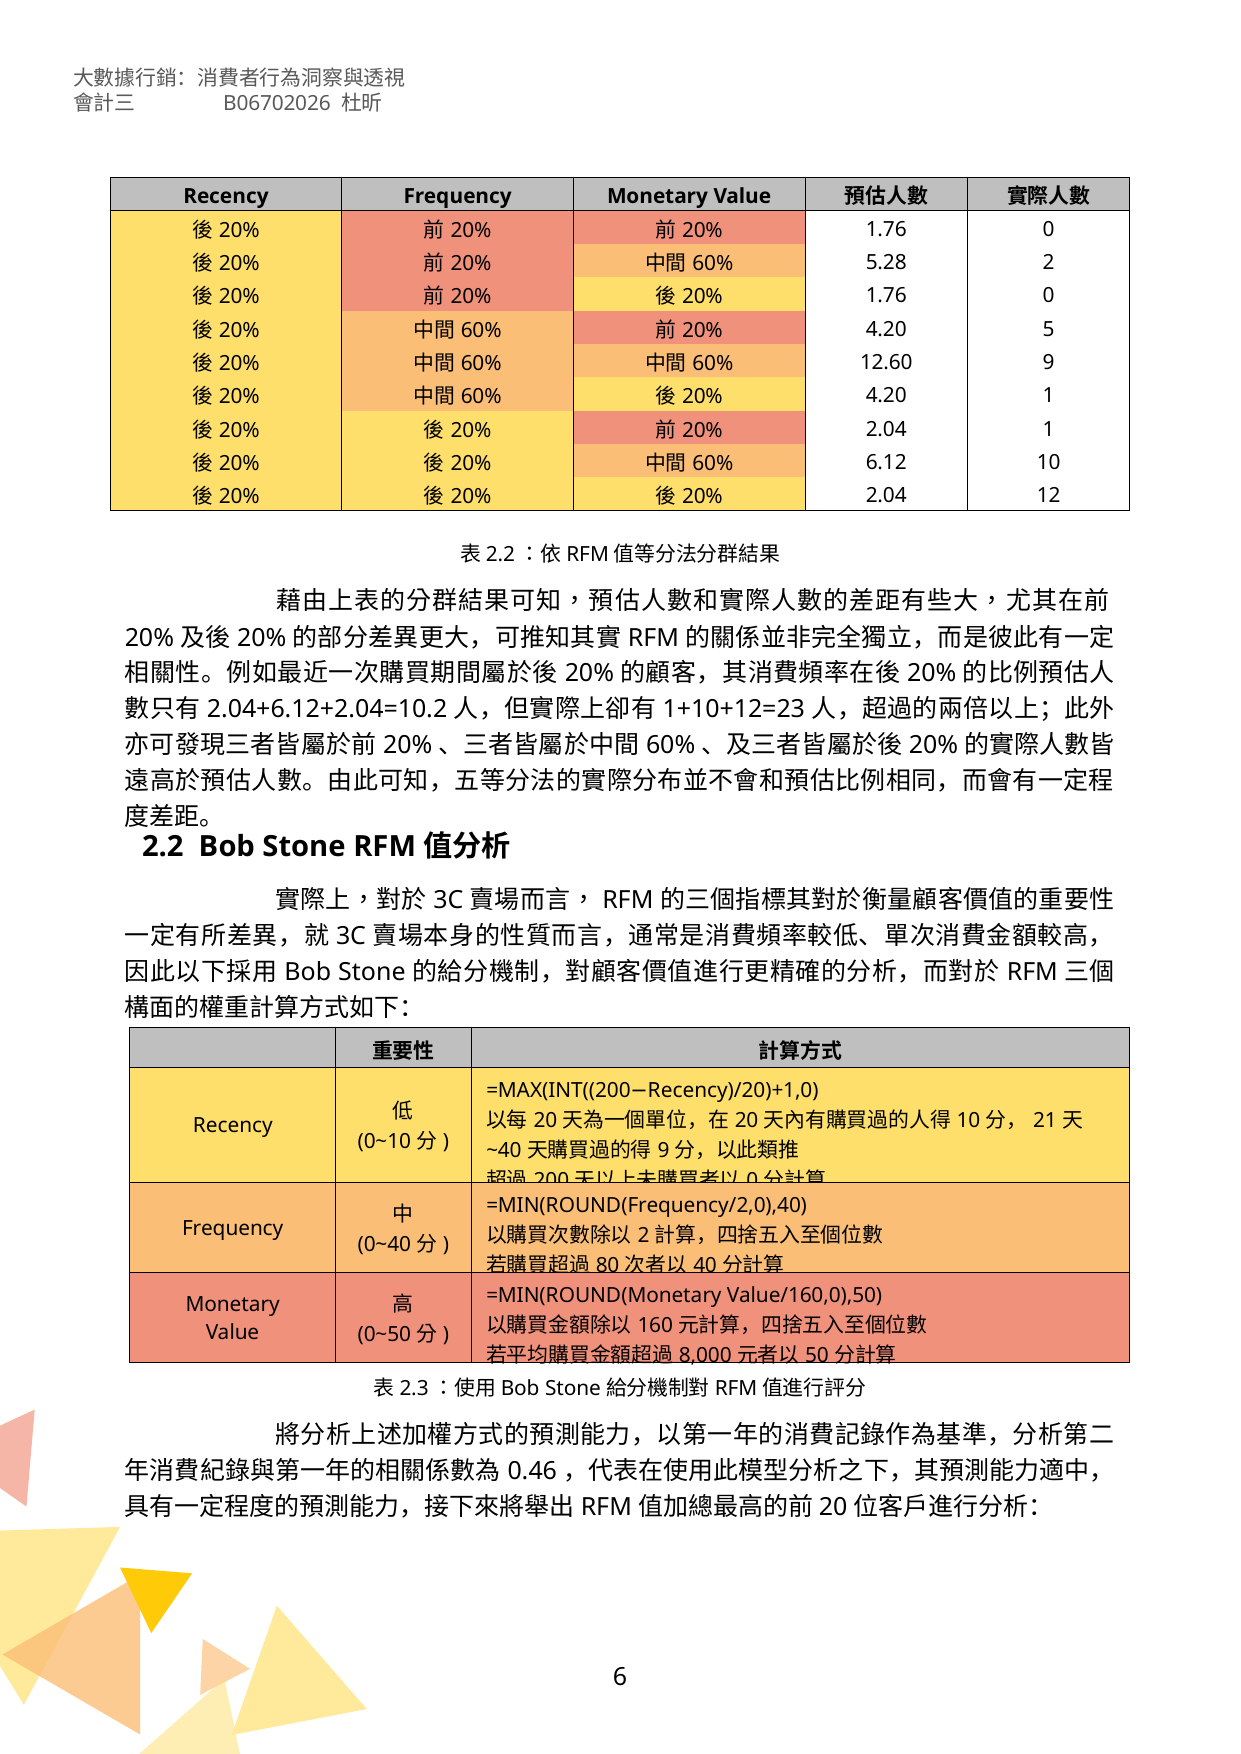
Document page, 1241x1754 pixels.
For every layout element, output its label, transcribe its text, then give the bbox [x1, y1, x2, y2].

table_cell =MIN(ROUND(Monetary Value/160,0),50) 以購買金額除以160元計算，四捨五入至個位數 若平均購買金額超過8,000元者以50分計算 [472, 1273, 1129, 1362]
table_cell 6.12 [806, 444, 967, 477]
table_cell =MAX(INT((200−Recency)/20)+1,0) 以每20天為一個單位，在20天內有購買過的人得10分，21天~40天購買過的得9分，以此類推 超過200天以上未購買者以0分計算 [472, 1068, 1129, 1182]
table_header Recency [111, 178, 341, 210]
table_cell 後20% [574, 377, 805, 411]
table_cell 前20% [342, 277, 573, 311]
table_cell 後20% [342, 411, 573, 444]
text_box 6 [598, 1653, 642, 1699]
table_cell 前20% [342, 244, 573, 277]
table_cell 中 (0~40分) [336, 1183, 471, 1272]
table_cell 高 (0~50分) [336, 1273, 471, 1362]
table_header Frequency [342, 178, 573, 210]
table_cell 後20% [111, 244, 341, 277]
table_cell 中間60% [574, 444, 805, 477]
table_cell =MIN(ROUND(Frequency/2,0),40) 以購買次數除以2計算，四捨五入至個位數 若購買超過80次者以40分計算 [472, 1183, 1129, 1272]
table_cell 9 [968, 344, 1129, 377]
table_cell Frequency [130, 1183, 335, 1272]
text_box 表2.2：依RFM值等分法分群結果 [110, 528, 1130, 573]
table_cell 後20% [574, 477, 805, 510]
table_cell 0 [968, 277, 1129, 311]
table_cell 1.76 [806, 211, 967, 244]
table_cell 10 [968, 444, 1129, 477]
table_header 重要性 [336, 1028, 471, 1067]
table_cell 12.60 [806, 344, 967, 377]
table_cell 4.20 [806, 311, 967, 344]
table_cell 後20% [342, 477, 573, 510]
table_cell 前20% [574, 411, 805, 444]
table_cell 後20% [574, 277, 805, 311]
table_cell Monetary Value [130, 1273, 335, 1362]
text_box 實際上，對於3C賣場而言，RFM的三個指標其對於衡量顧客價值的重要性一定有所差異，就3C賣場本身的性質而言，通常是消費頻率較低、單次消費金額較高，因此以下採用Bob Stone的給分機制，對顧客價值進行更精確的分析，而對於RFM三個構面的權重計算方式如下： [110, 870, 1130, 1029]
table_header 預估人數 [806, 178, 967, 210]
text_box 2.2 Bob Stone RFM值分析 [127, 819, 526, 870]
table_cell 低 (0~10分) [336, 1068, 471, 1182]
table_cell 後20% [111, 211, 341, 244]
table_cell 2 [968, 244, 1129, 277]
table_header 實際人數 [968, 178, 1129, 210]
table_header 計算方式 [472, 1028, 1129, 1067]
table_header Monetary Value [574, 178, 805, 210]
table_cell 中間60% [574, 344, 805, 377]
table_cell 中間60% [574, 244, 805, 277]
text_box 表2.3：使用Bob Stone給分機制對RFM值進行評分 [110, 1362, 1130, 1407]
table_cell 後20% [111, 411, 341, 444]
table_cell 前20% [342, 211, 573, 244]
table_cell 中間60% [342, 344, 573, 377]
table_cell 0 [968, 211, 1129, 244]
table_cell 2.04 [806, 411, 967, 444]
text_box 藉由上表的分群結果可知，預估人數和實際人數的差距有些大，尤其在前20%及後20%的部分差異更大，可推知其實RFM的關係並非完全獨立，而是彼此有一定相關性。例如最近一次購買期間屬於後20%的顧客，其消費頻率在後20%的比例預估人數只有2.04+6.12+2.04=10.2人，但實際上卻有1+10+12=23人，超過的兩倍以上；此外亦可發現三者皆屬於前20%、三者皆屬於中間60%、及三者皆屬於後20%的實際人數皆遠高於預估人數。由此可知，五等分法的實際分布並不會和預估比例相同，而會有一定程度差距。 [110, 573, 1130, 838]
table_cell 後20% [111, 277, 341, 311]
table_cell 後20% [111, 377, 341, 411]
table_cell 前20% [574, 311, 805, 344]
table_cell 2.04 [806, 477, 967, 510]
table_cell 後20% [111, 344, 341, 377]
text_box 將分析上述加權方式的預測能力，以第一年的消費記錄作為基準，分析第二年消費紀錄與第一年的相關係數為0.46，代表在使用此模型分析之下，其預測能力適中，具有一定程度的預測能力，接下來將舉出RFM值加總最高的前20位客戶進行分析： [110, 1407, 1130, 1529]
table_cell 5.28 [806, 244, 967, 277]
table_cell 1 [968, 411, 1129, 444]
table_cell 後20% [111, 311, 341, 344]
table_cell 後20% [111, 477, 341, 510]
table_cell 1 [968, 377, 1129, 411]
table_cell 4.20 [806, 377, 967, 411]
table_cell 1.76 [806, 277, 967, 311]
table_cell 5 [968, 311, 1129, 344]
table_header [130, 1028, 335, 1067]
table_cell 前20% [574, 211, 805, 244]
table_cell 12 [968, 477, 1129, 510]
table_cell 中間60% [342, 377, 573, 411]
table_cell 後20% [111, 444, 341, 477]
table_cell 中間60% [342, 311, 573, 344]
table_cell 後20% [342, 444, 573, 477]
table_cell Recency [130, 1068, 335, 1182]
